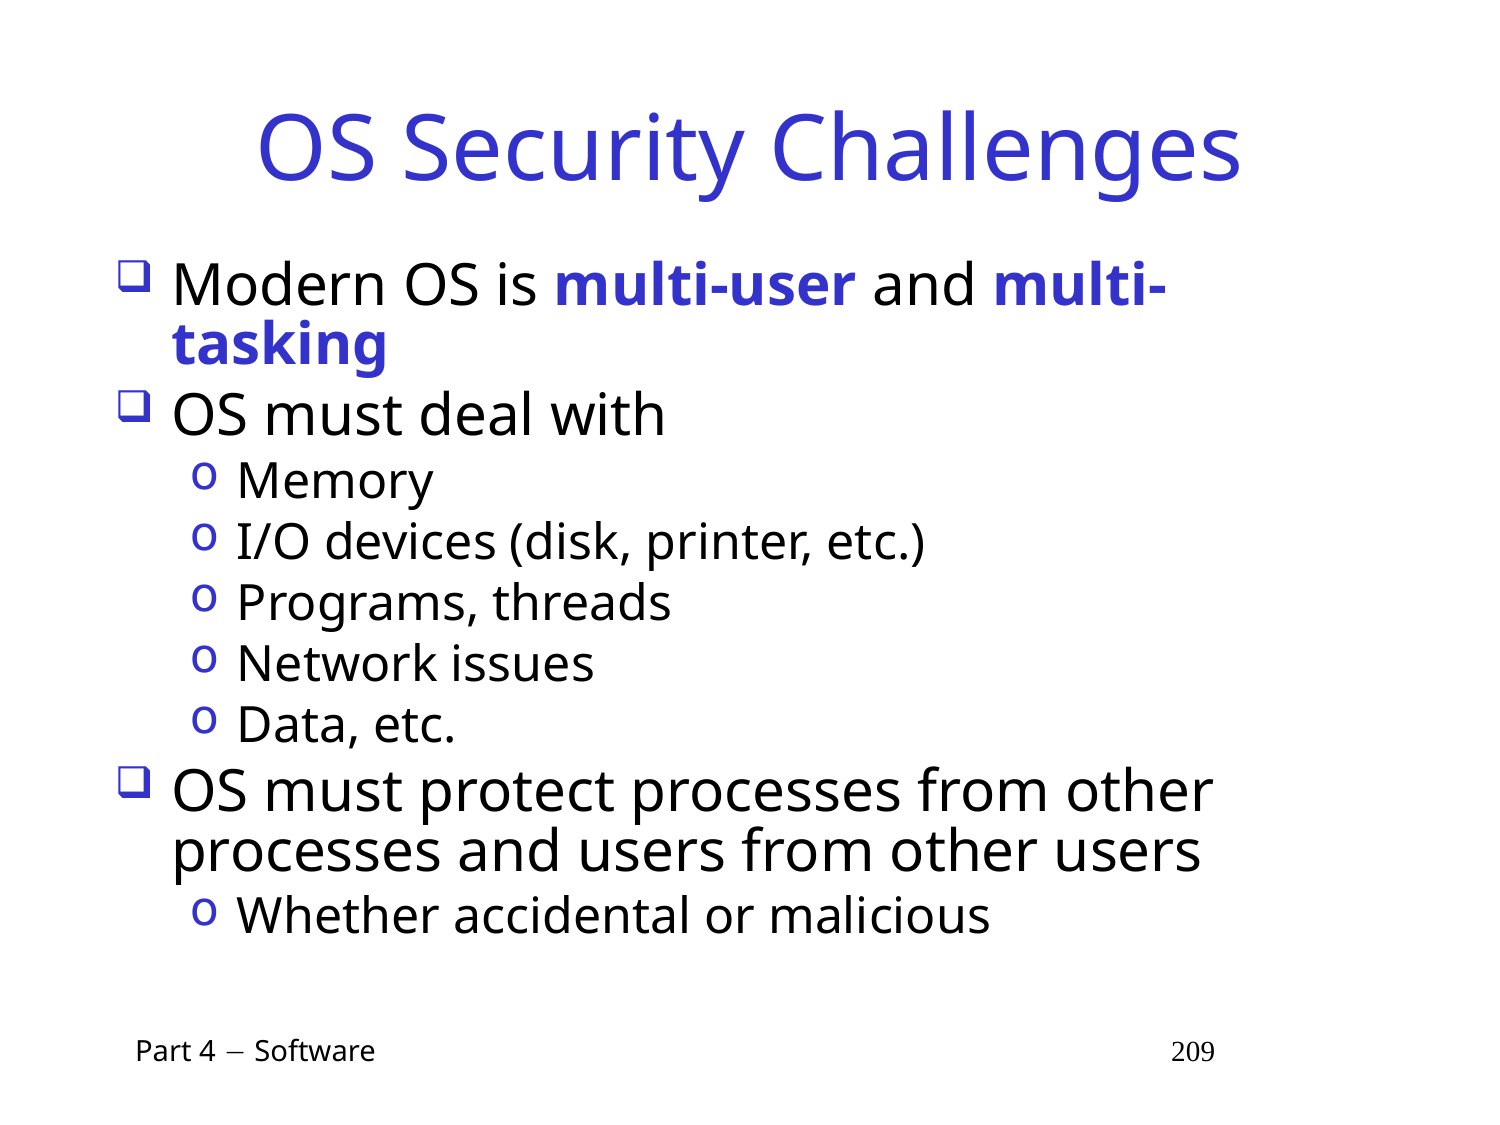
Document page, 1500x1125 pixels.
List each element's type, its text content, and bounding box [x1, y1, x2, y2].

footer Part 4  Software 209 [112, 1024, 1401, 1101]
list Modern OS is multi-user and multi-tasking OS must deal with Memory I/O devices (disk, printer, etc.) Programs, threads Network issues Data, etc. OS must protect processes from other processes and users from other users Whether accidental or malicious [99, 249, 1401, 1013]
title OS Security Challenges [112, 62, 1388, 226]
